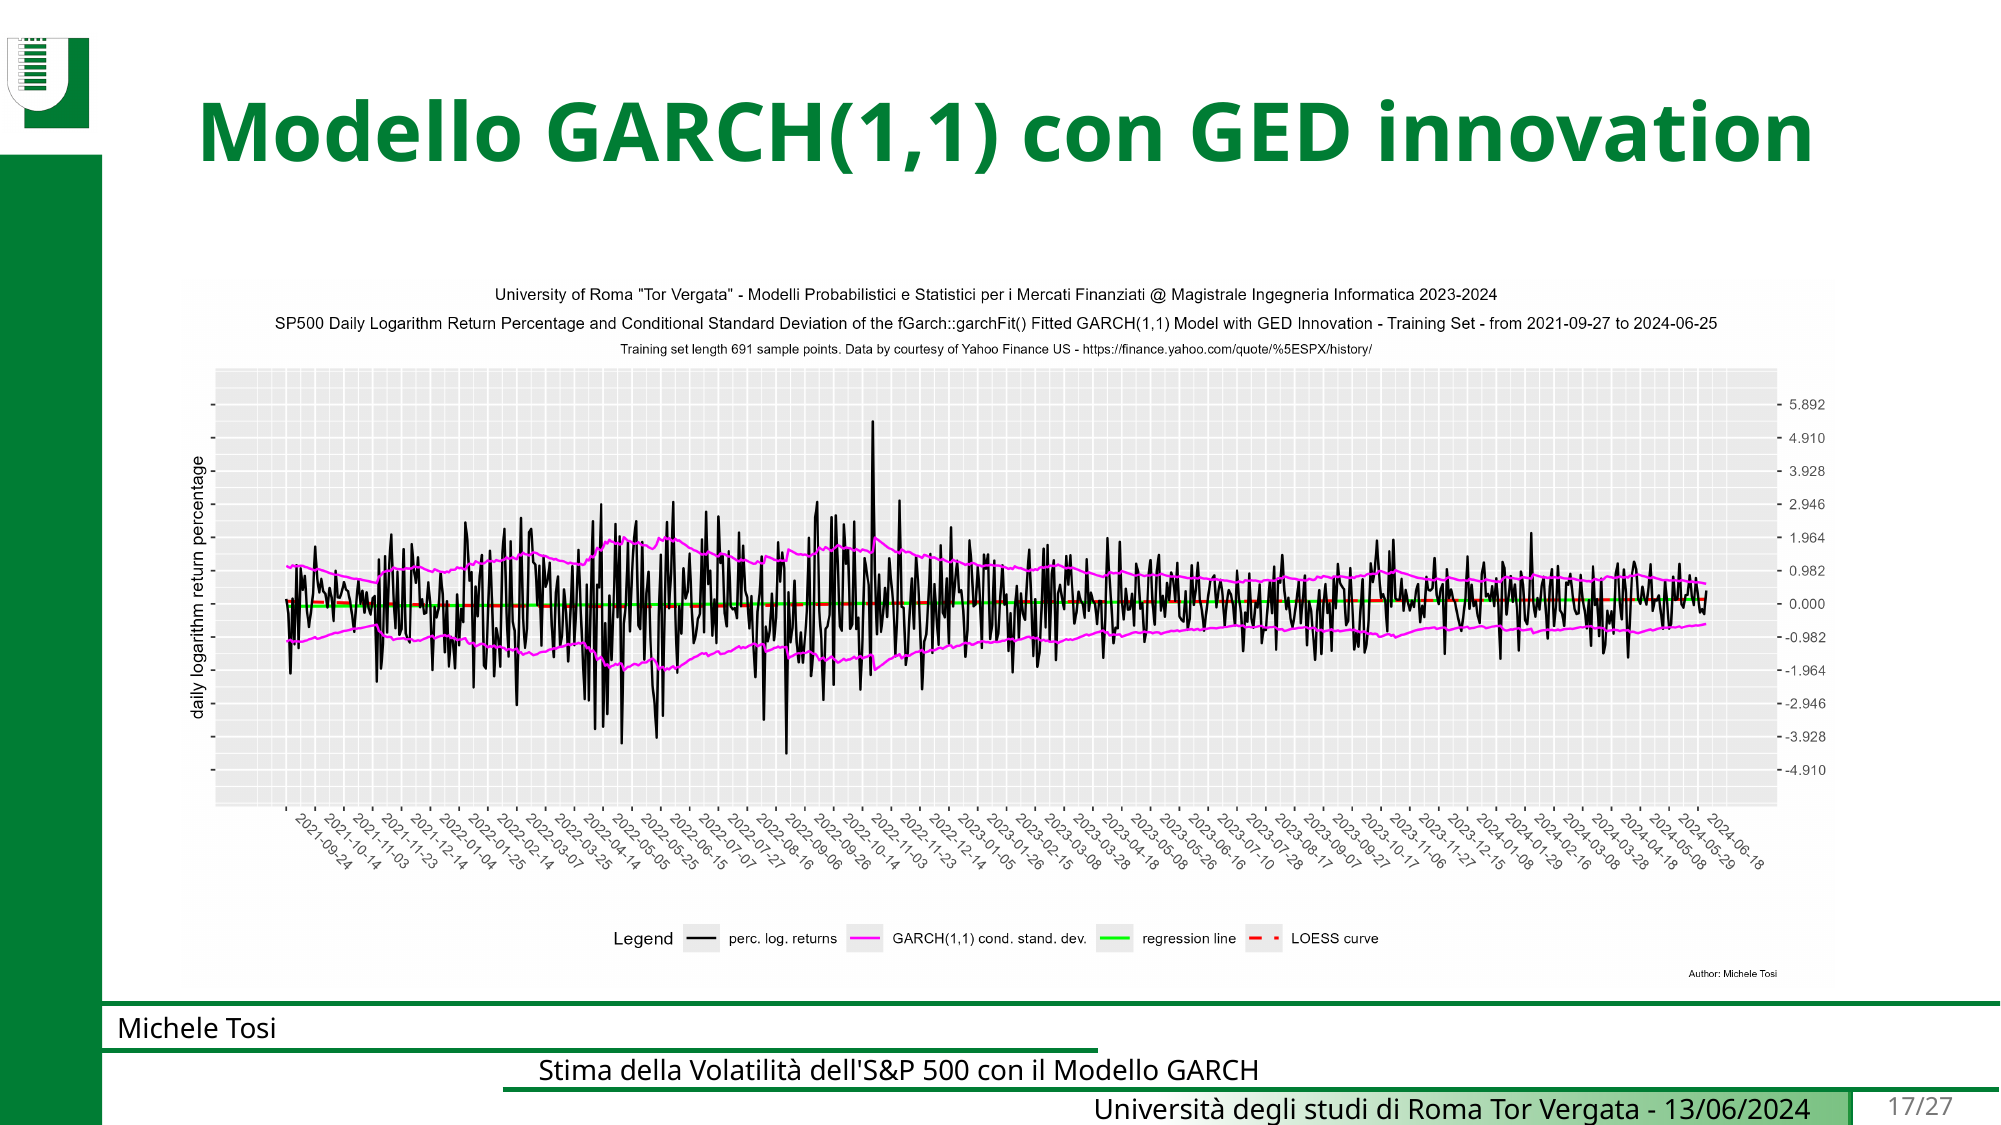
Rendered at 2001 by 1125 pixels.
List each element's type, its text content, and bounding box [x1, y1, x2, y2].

slide_number 17/27 [1836, 1082, 2000, 1125]
title Modello GARCH(1,1) con GED innovation [181, 41, 1835, 230]
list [180, 278, 1836, 989]
picture [2, 32, 98, 133]
